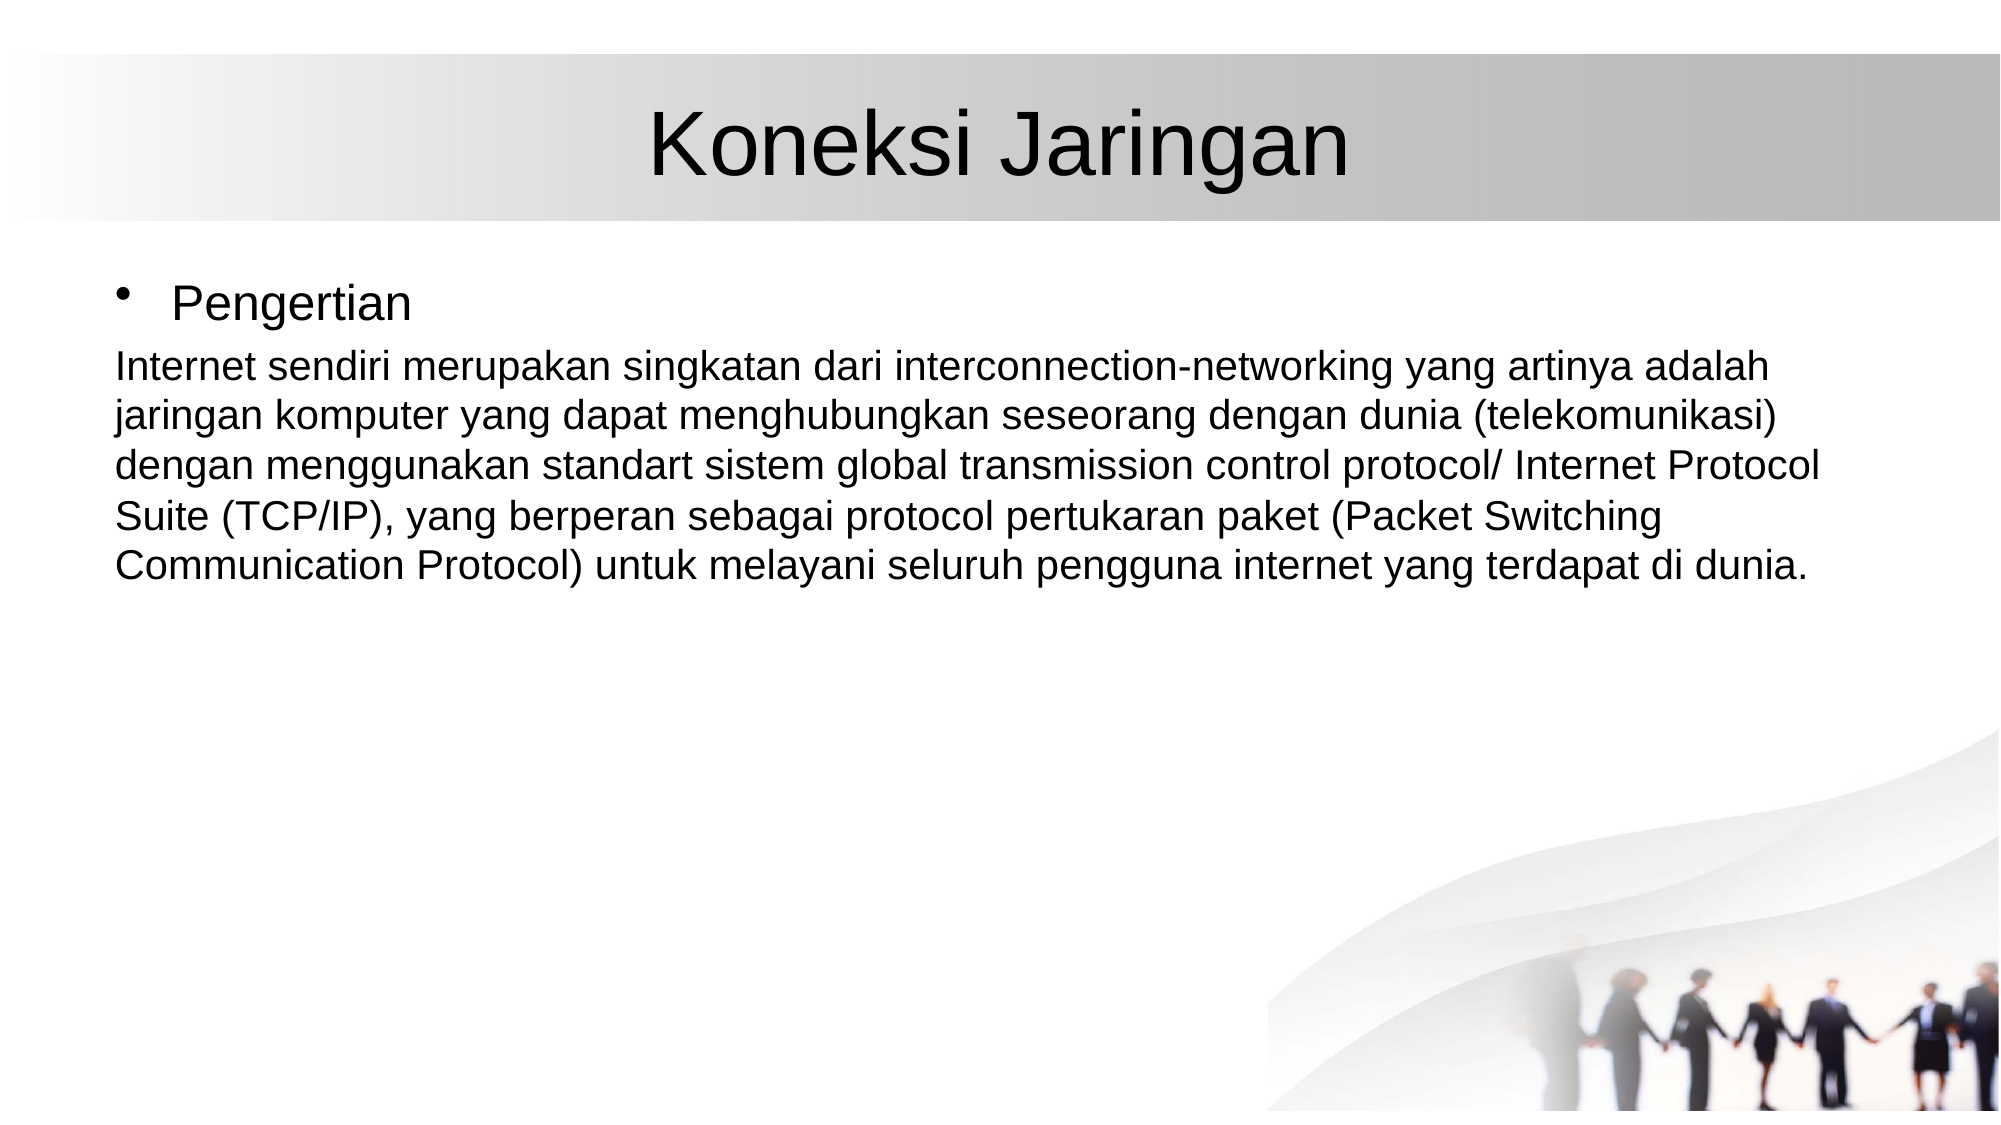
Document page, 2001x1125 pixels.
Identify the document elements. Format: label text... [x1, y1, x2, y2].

list Pengertian Internet sendiri merupakan singkatan dari interconnection-networking yang artinya adalah jaringan komputer yang dapat menghubungkan seseorang dengan dunia (telekomunikasi) dengan menggunakan standart sistem global transmission control protocol/ Internet Protocol Suite (TCP/IP), yang berperan sebagai protocol pertukaran paket (Packet Switching Communication Protocol) untuk melayani seluruh pengguna internet yang terdapat di dunia. [99, 262, 1901, 1006]
title Koneksi Jaringan [99, 44, 1901, 233]
picture [1268, 728, 1999, 1111]
